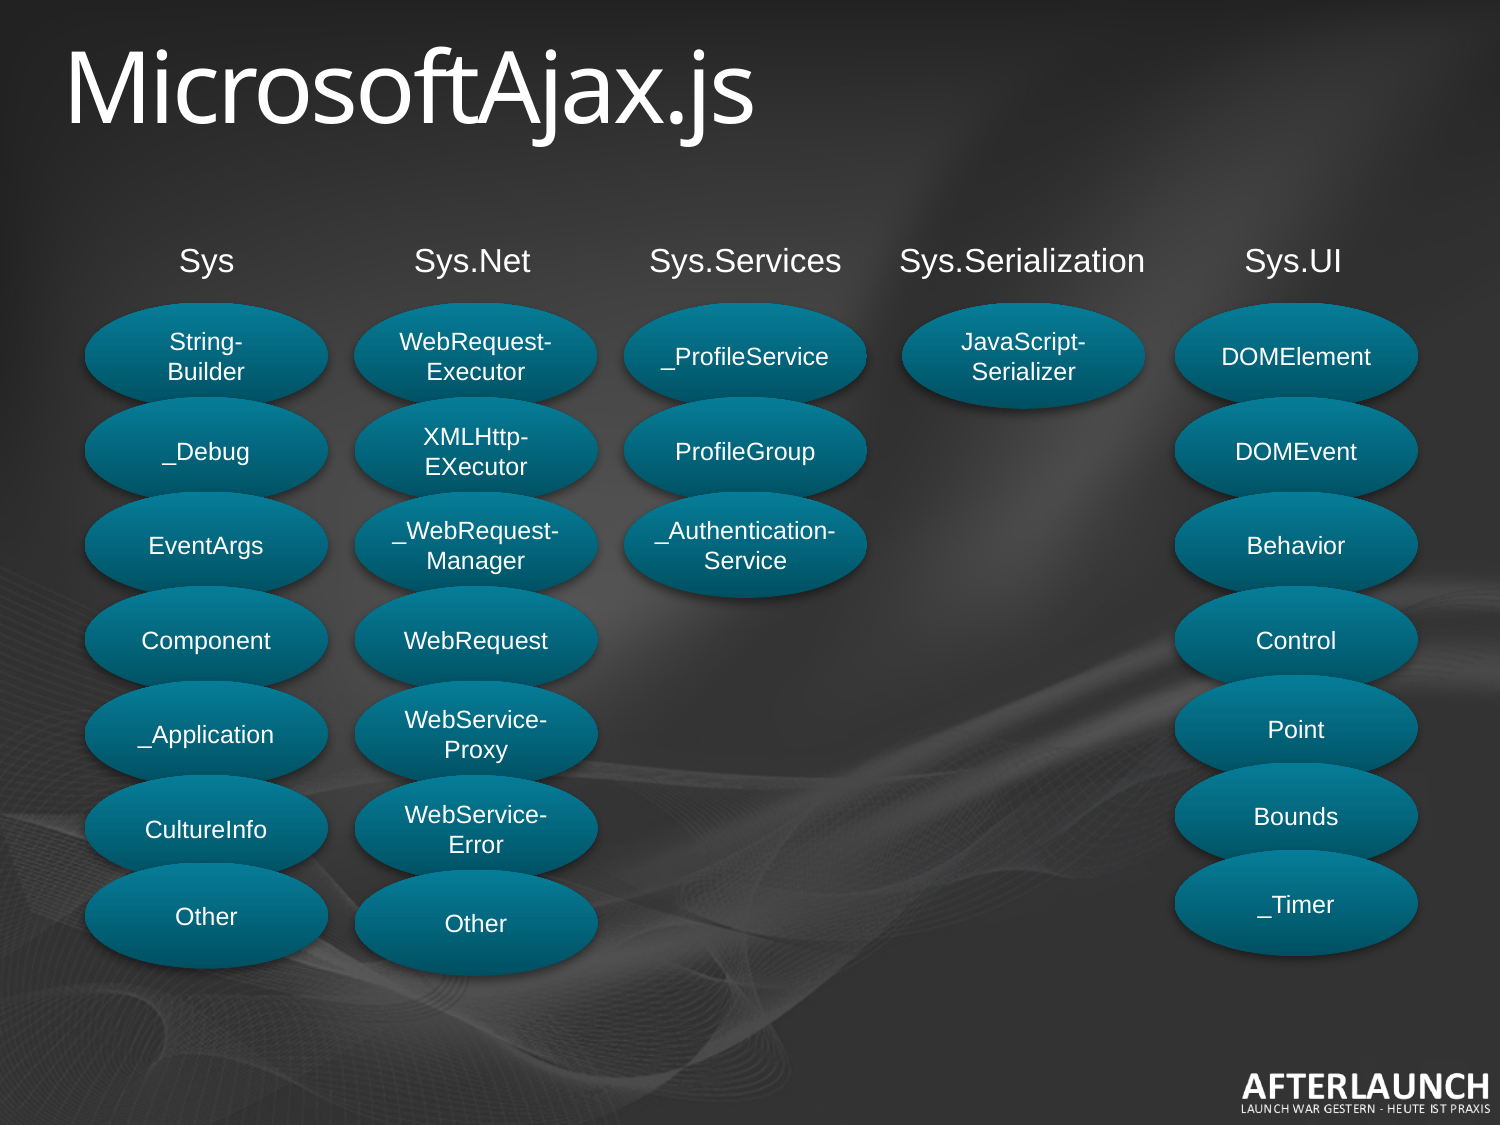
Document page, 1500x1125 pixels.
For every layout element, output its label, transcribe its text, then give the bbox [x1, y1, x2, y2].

text_box ProfileGroup [624, 397, 868, 497]
text_box Sys [112, 231, 302, 287]
text_box _Application [84, 680, 328, 780]
text_box WebRequest [354, 586, 598, 686]
text_box WebService- Error [354, 775, 598, 875]
text_box Other [354, 869, 598, 977]
text_box String- Builder [84, 302, 328, 402]
text_box _Debug [84, 397, 328, 497]
text_box Behavior [1174, 491, 1418, 591]
text_box DOMEvent [1174, 397, 1418, 497]
text_box Component [84, 586, 328, 686]
text_box Sys.Net [371, 231, 573, 287]
text_box Control [1174, 586, 1418, 683]
text_box CultureInfo [84, 774, 328, 871]
text_box EventArgs [84, 491, 328, 591]
text_box WebService- Proxy [354, 680, 598, 780]
text_box Bounds [1174, 762, 1418, 858]
text_box _Authentication- Service [624, 491, 868, 598]
title MicrosoftAjax.js [62, 37, 1438, 147]
text_box DOMElement [1174, 302, 1418, 402]
text_box _ProfileService [623, 302, 867, 402]
text_box Sys.Services [623, 231, 869, 287]
text_box _WebRequest- Manager [354, 491, 598, 591]
text_box Other [85, 862, 329, 969]
text_box WebRequest- Executor [354, 302, 598, 402]
text_box Point [1174, 675, 1418, 771]
text_box JavaScript- Serializer [902, 302, 1146, 409]
text_box Sys.Serialization [870, 231, 1176, 287]
picture [0, 0, 1500, 1125]
text_box XMLHttp- EXecutor [354, 397, 598, 497]
text_box _Timer [1174, 849, 1418, 957]
text_box Sys.UI [1198, 231, 1388, 287]
